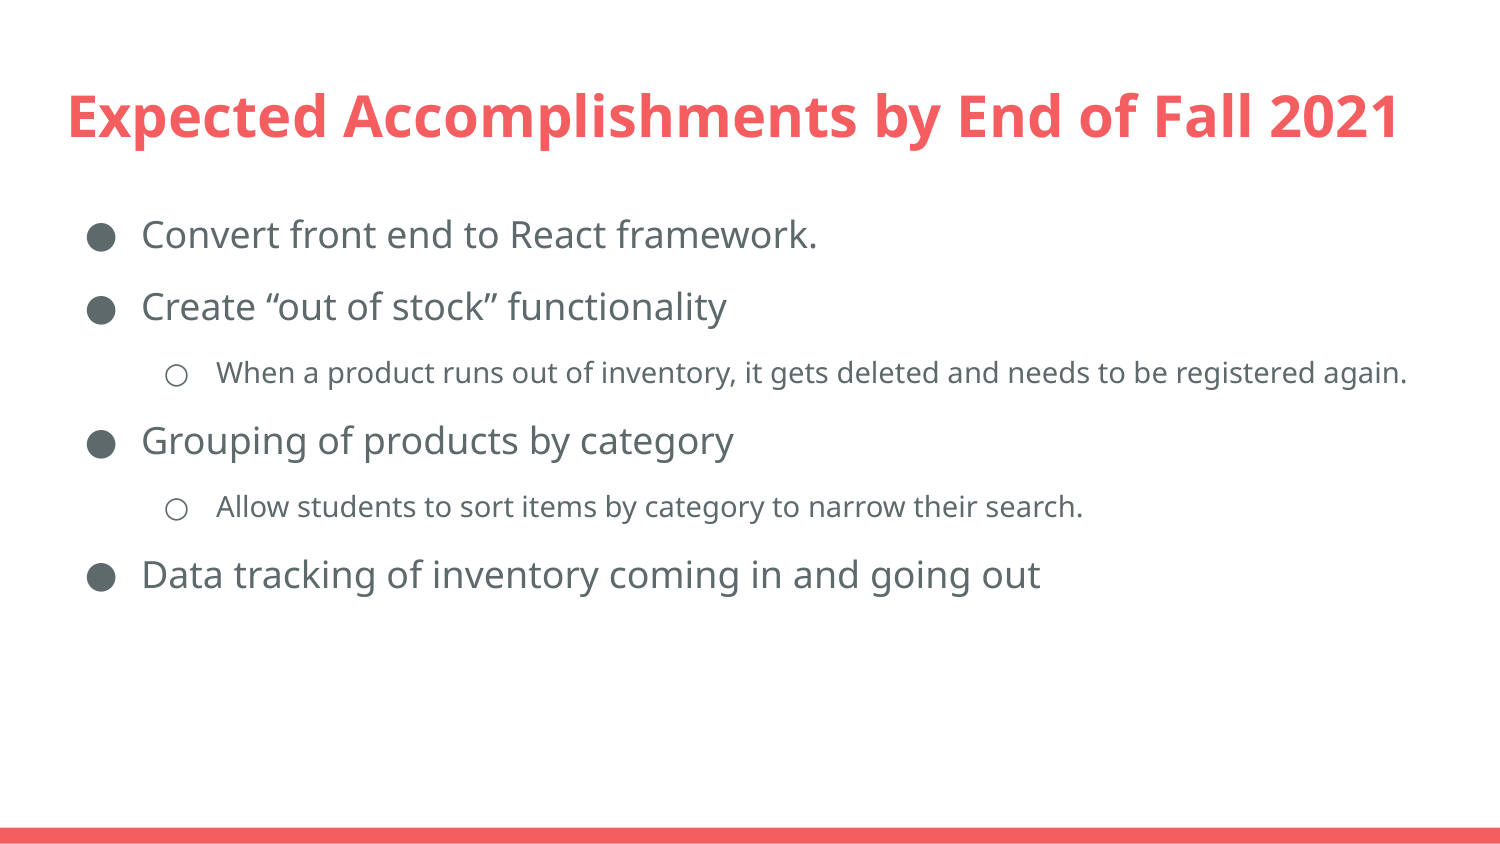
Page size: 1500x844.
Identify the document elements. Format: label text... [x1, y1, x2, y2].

list Convert front end to React framework. Create “out of stock” functionality When a product runs out of inventory, it gets deleted and needs to be registered again. Grouping of products by category Allow students to sort items by category to narrow their search. Data tracking of inventory coming in and going out [51, 189, 1449, 750]
title Expected Accomplishments by End of Fall 2021 [51, 64, 1449, 167]
